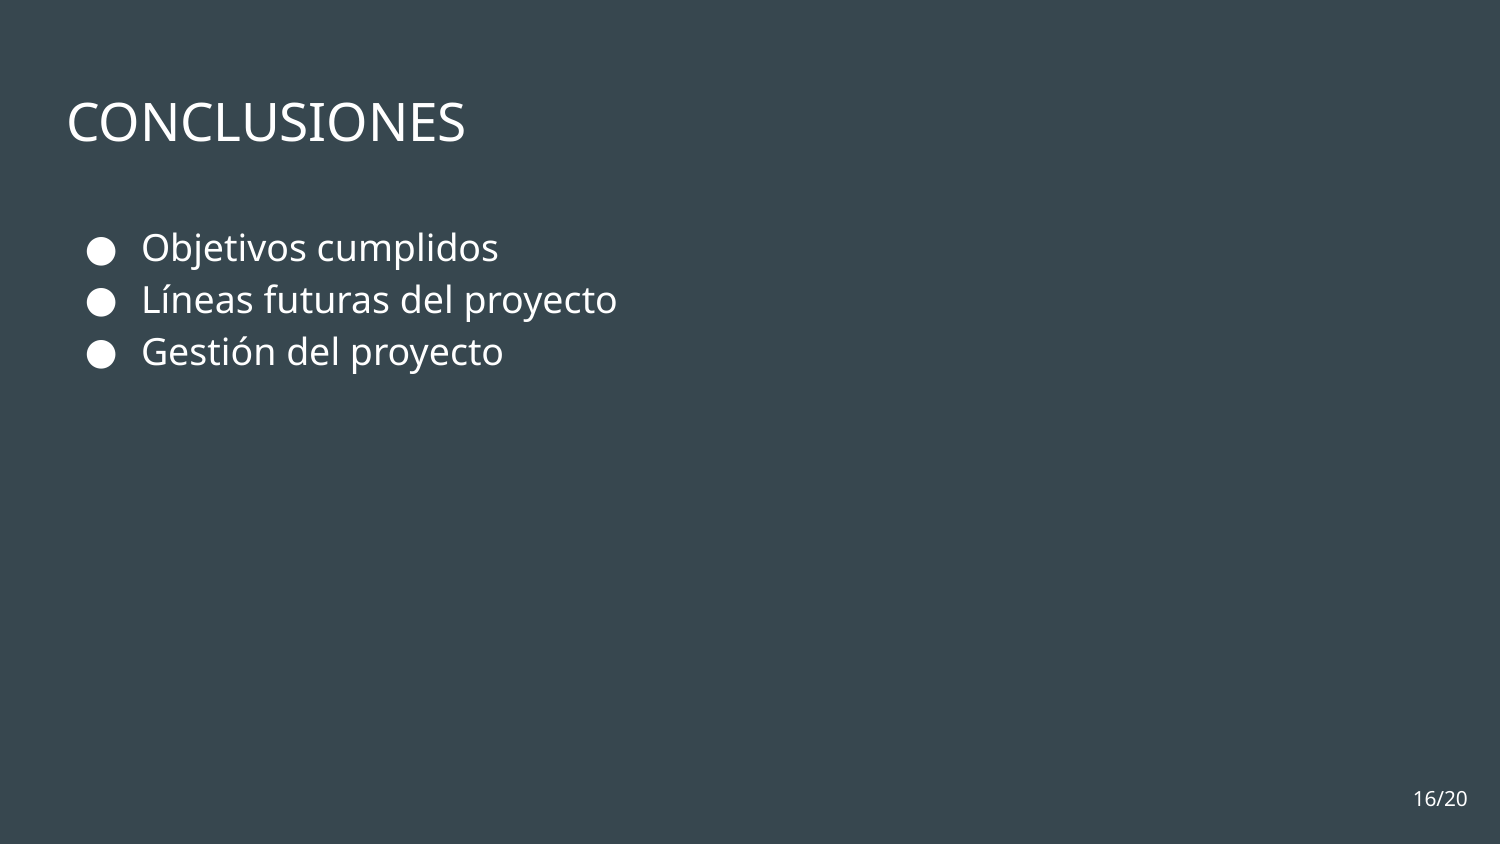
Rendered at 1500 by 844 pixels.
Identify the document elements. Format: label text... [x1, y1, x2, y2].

title CONCLUSIONES [51, 72, 1449, 167]
list Objetivos cumplidos Líneas futuras del proyecto Gestión del proyecto [51, 189, 1449, 401]
slide_number ‹#›/20 [1392, 767, 1483, 833]
